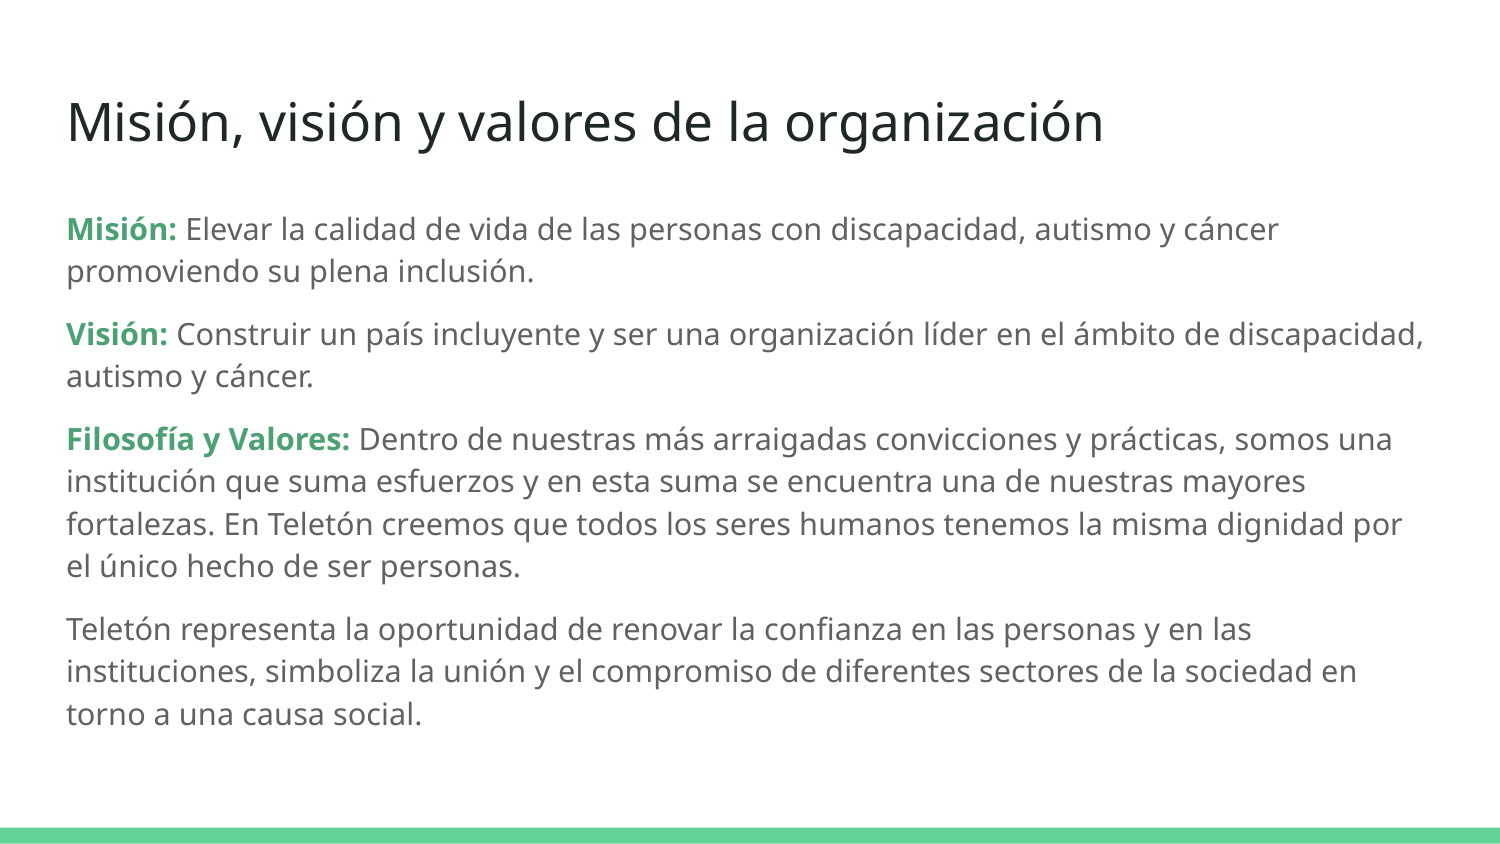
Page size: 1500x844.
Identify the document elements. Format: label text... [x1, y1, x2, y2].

list Misión: Elevar la calidad de vida de las personas con discapacidad, autismo y cáncer promoviendo su plena inclusión. Visión: Construir un país incluyente y ser una organización líder en el ámbito de discapacidad, autismo y cáncer. Filosofía y Valores: Dentro de nuestras más arraigadas convicciones y prácticas, somos una institución que suma esfuerzos y en esta suma se encuentra una de nuestras mayores fortalezas. En Teletón creemos que todos los seres humanos tenemos la misma dignidad por el único hecho de ser personas. Teletón representa la oportunidad de renovar la conﬁanza en las personas y en las instituciones, simboliza la unión y el compromiso de diferentes sectores de la sociedad en torno a una causa social. [51, 189, 1449, 750]
title Misión, visión y valores de la organización [51, 72, 1449, 167]
